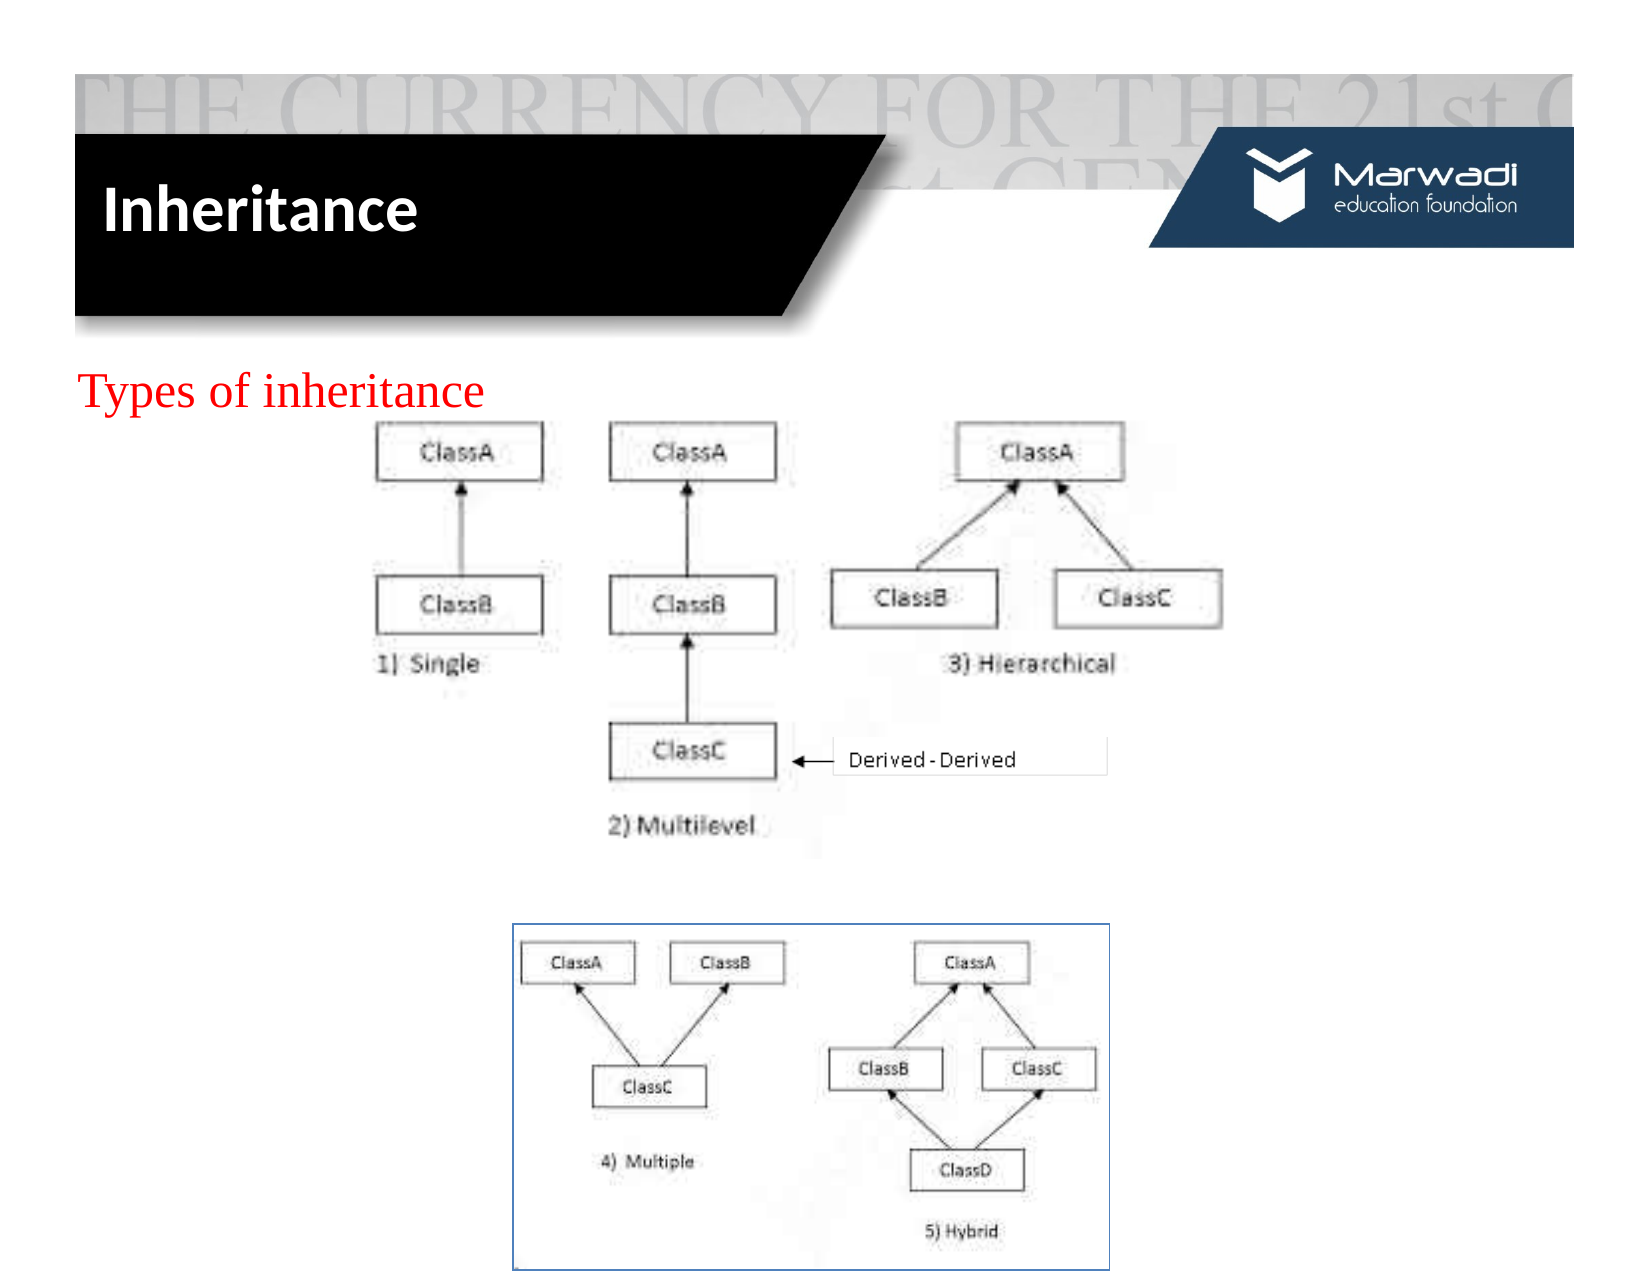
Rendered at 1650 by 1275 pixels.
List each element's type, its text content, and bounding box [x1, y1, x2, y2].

picture [75, 74, 1574, 341]
text_box Types of inheritance [62, 349, 1613, 425]
picture [349, 399, 1236, 859]
picture [513, 924, 1110, 1270]
title Inheritance [99, 162, 900, 349]
